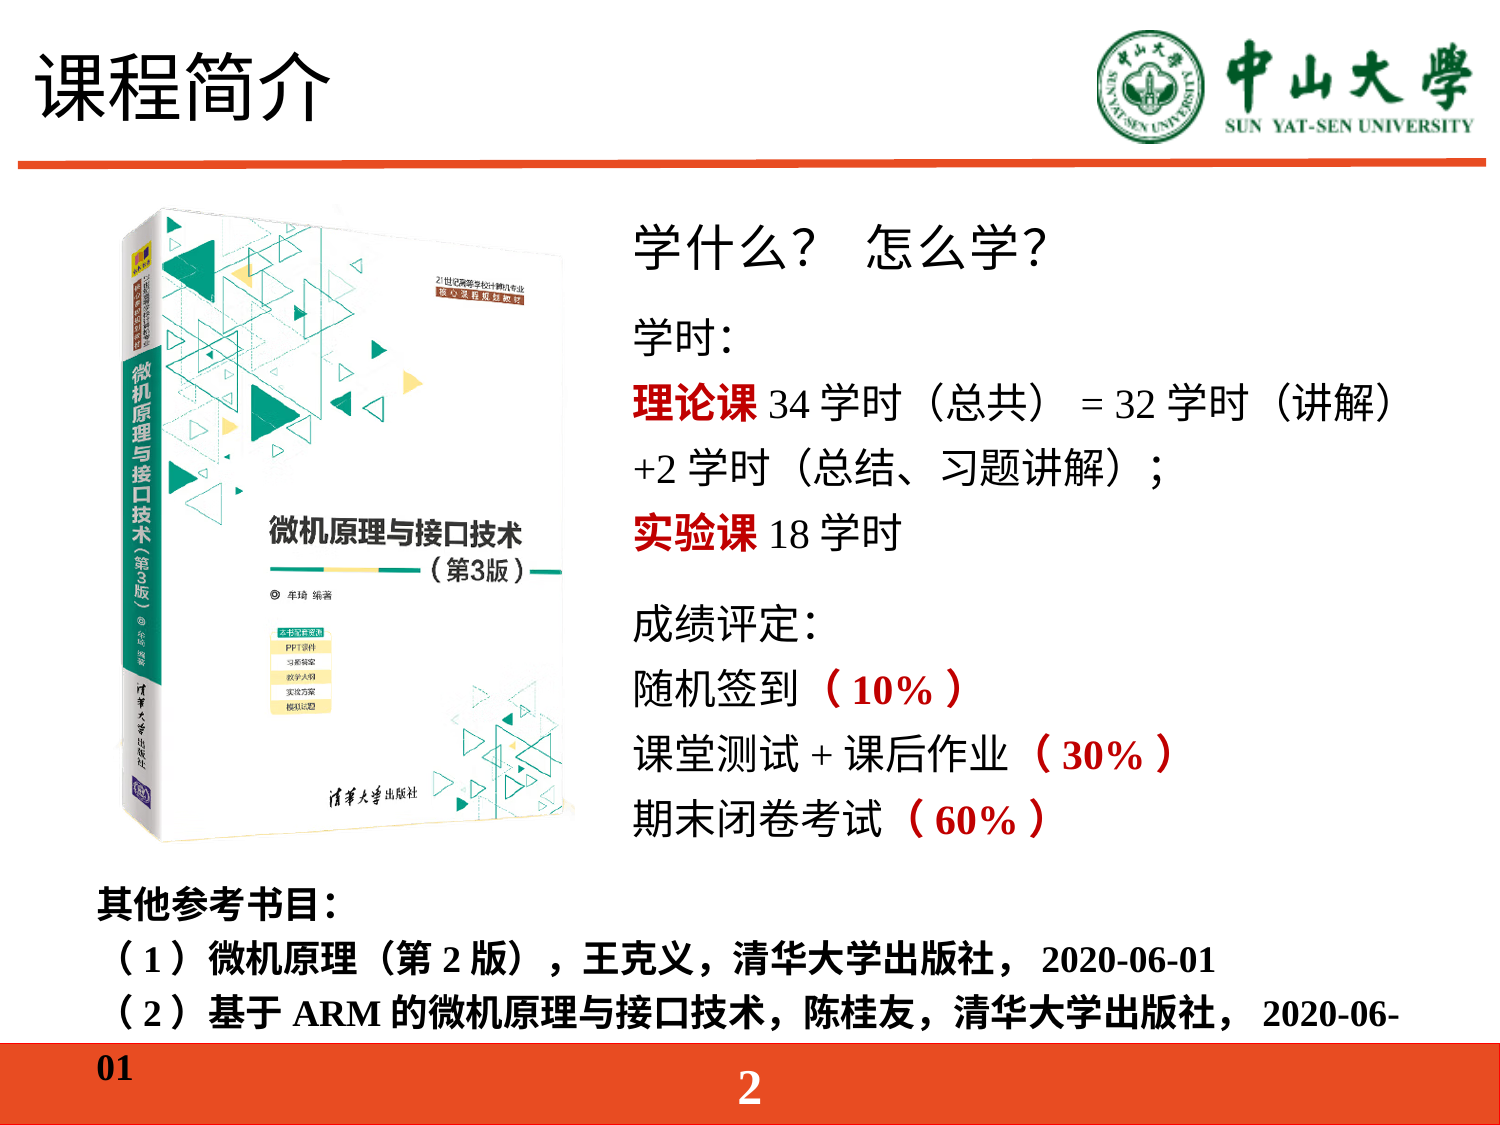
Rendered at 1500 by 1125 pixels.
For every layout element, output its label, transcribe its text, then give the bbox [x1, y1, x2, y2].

title 课程简介 [17, 20, 1487, 163]
text_box 成绩评定： 随机签到（10%） 课堂测试+课后作业（30%） 期末闭卷考试（60%） [618, 575, 1230, 850]
text_box 其他参考书目： （1）微机原理（第2版），王克义，清华大学出版社，2020-06-01 （2）基于ARM的微机原理与接口技术，陈桂友，清华大学出版社，2020-06-01 [81, 864, 1419, 1096]
text_box 学时： 理论课34学时（总共）= 32学时（讲解）+2学时（总结、习题讲解）； 实验课18学时 [618, 289, 1442, 564]
text_box 学什么？ [618, 191, 807, 284]
slide_number 2 [581, 1096, 919, 1115]
picture [113, 204, 575, 846]
text_box 怎么学？ [849, 191, 1038, 284]
